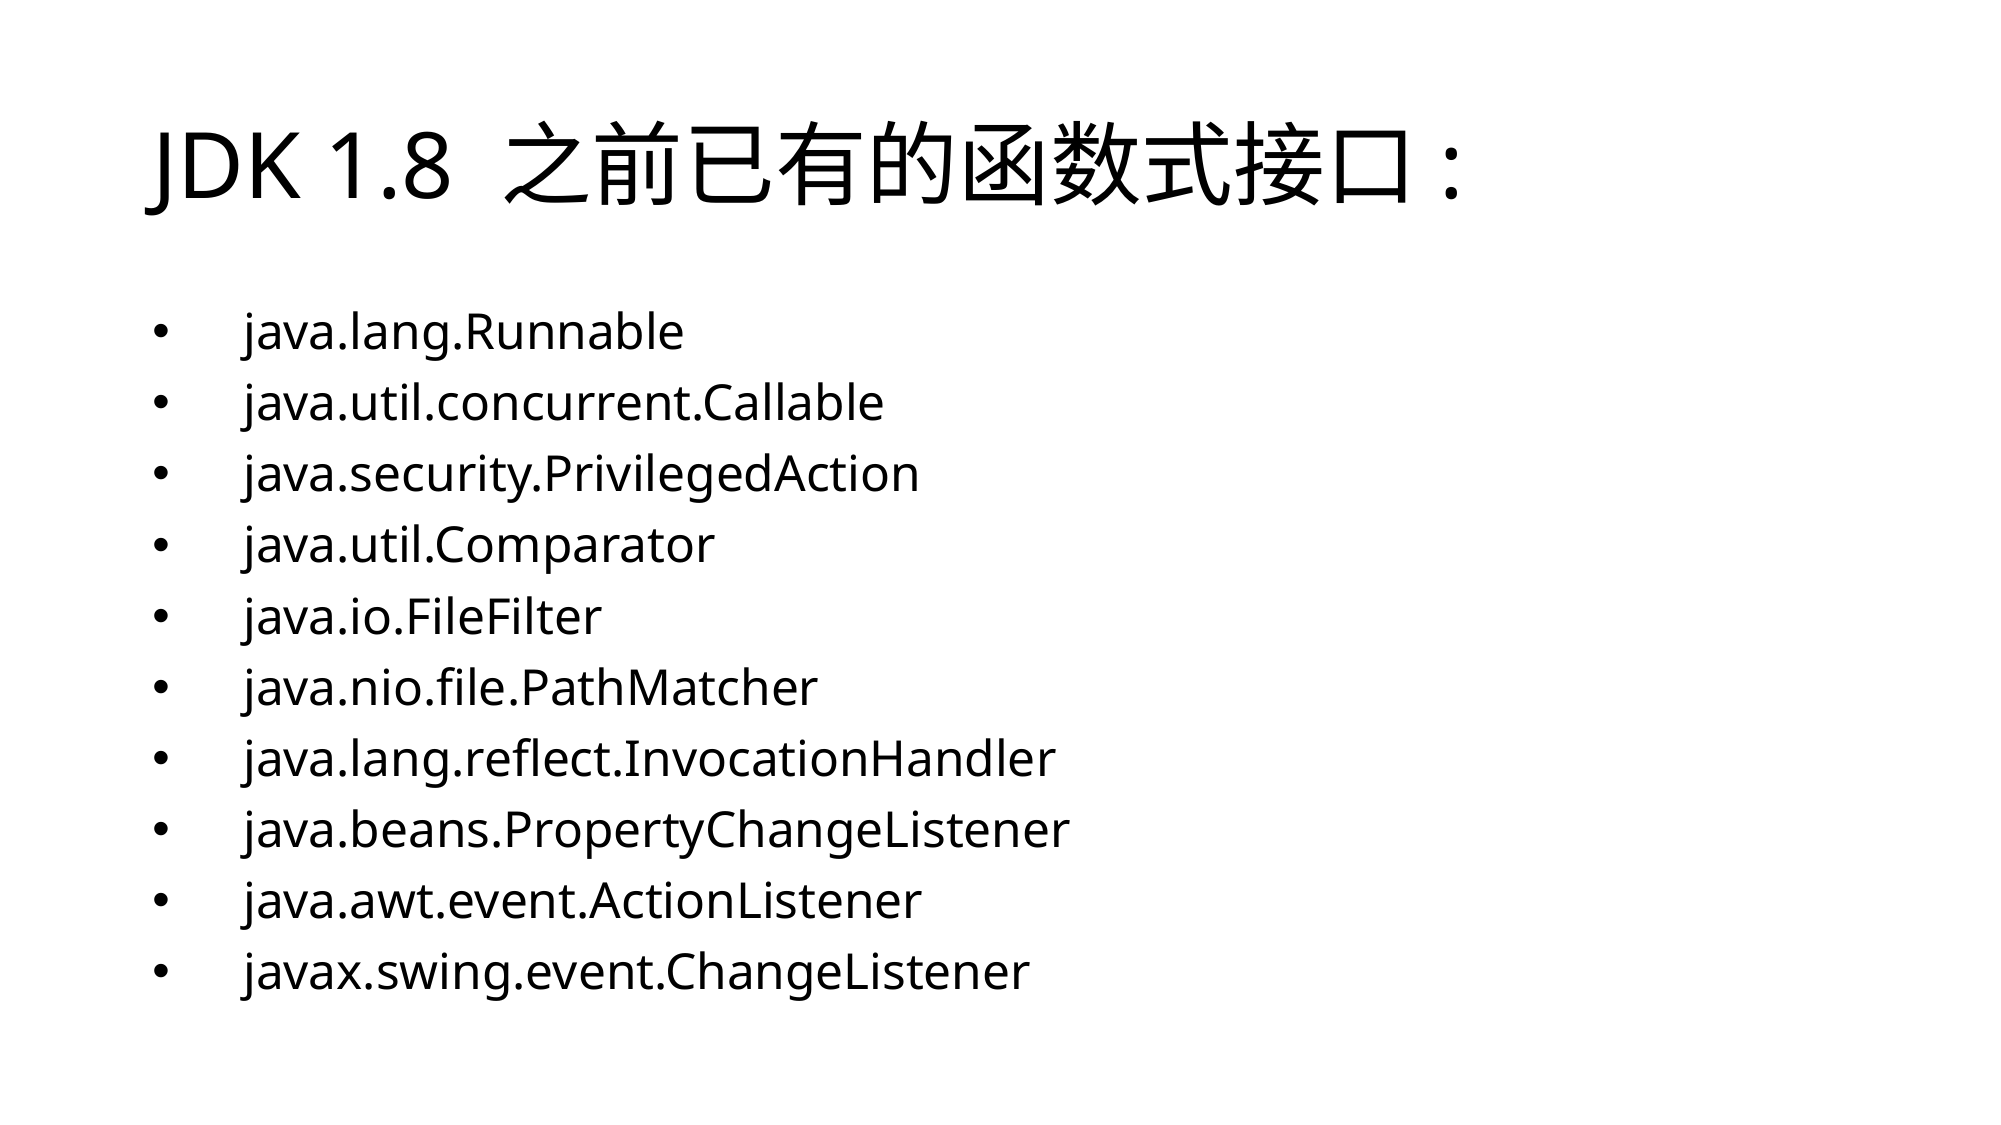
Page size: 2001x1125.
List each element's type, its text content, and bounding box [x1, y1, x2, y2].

list java.lang.Runnable java.util.concurrent.Callable java.security.PrivilegedAction java.util.Comparator java.io.FileFilter java.nio.file.PathMatcher java.lang.reflect.InvocationHandler java.beans.PropertyChangeListener java.awt.event.ActionListener javax.swing.event.ChangeListener [137, 299, 1863, 1014]
title JDK 1.8 之前已有的函数式接口: [137, 59, 1863, 278]
